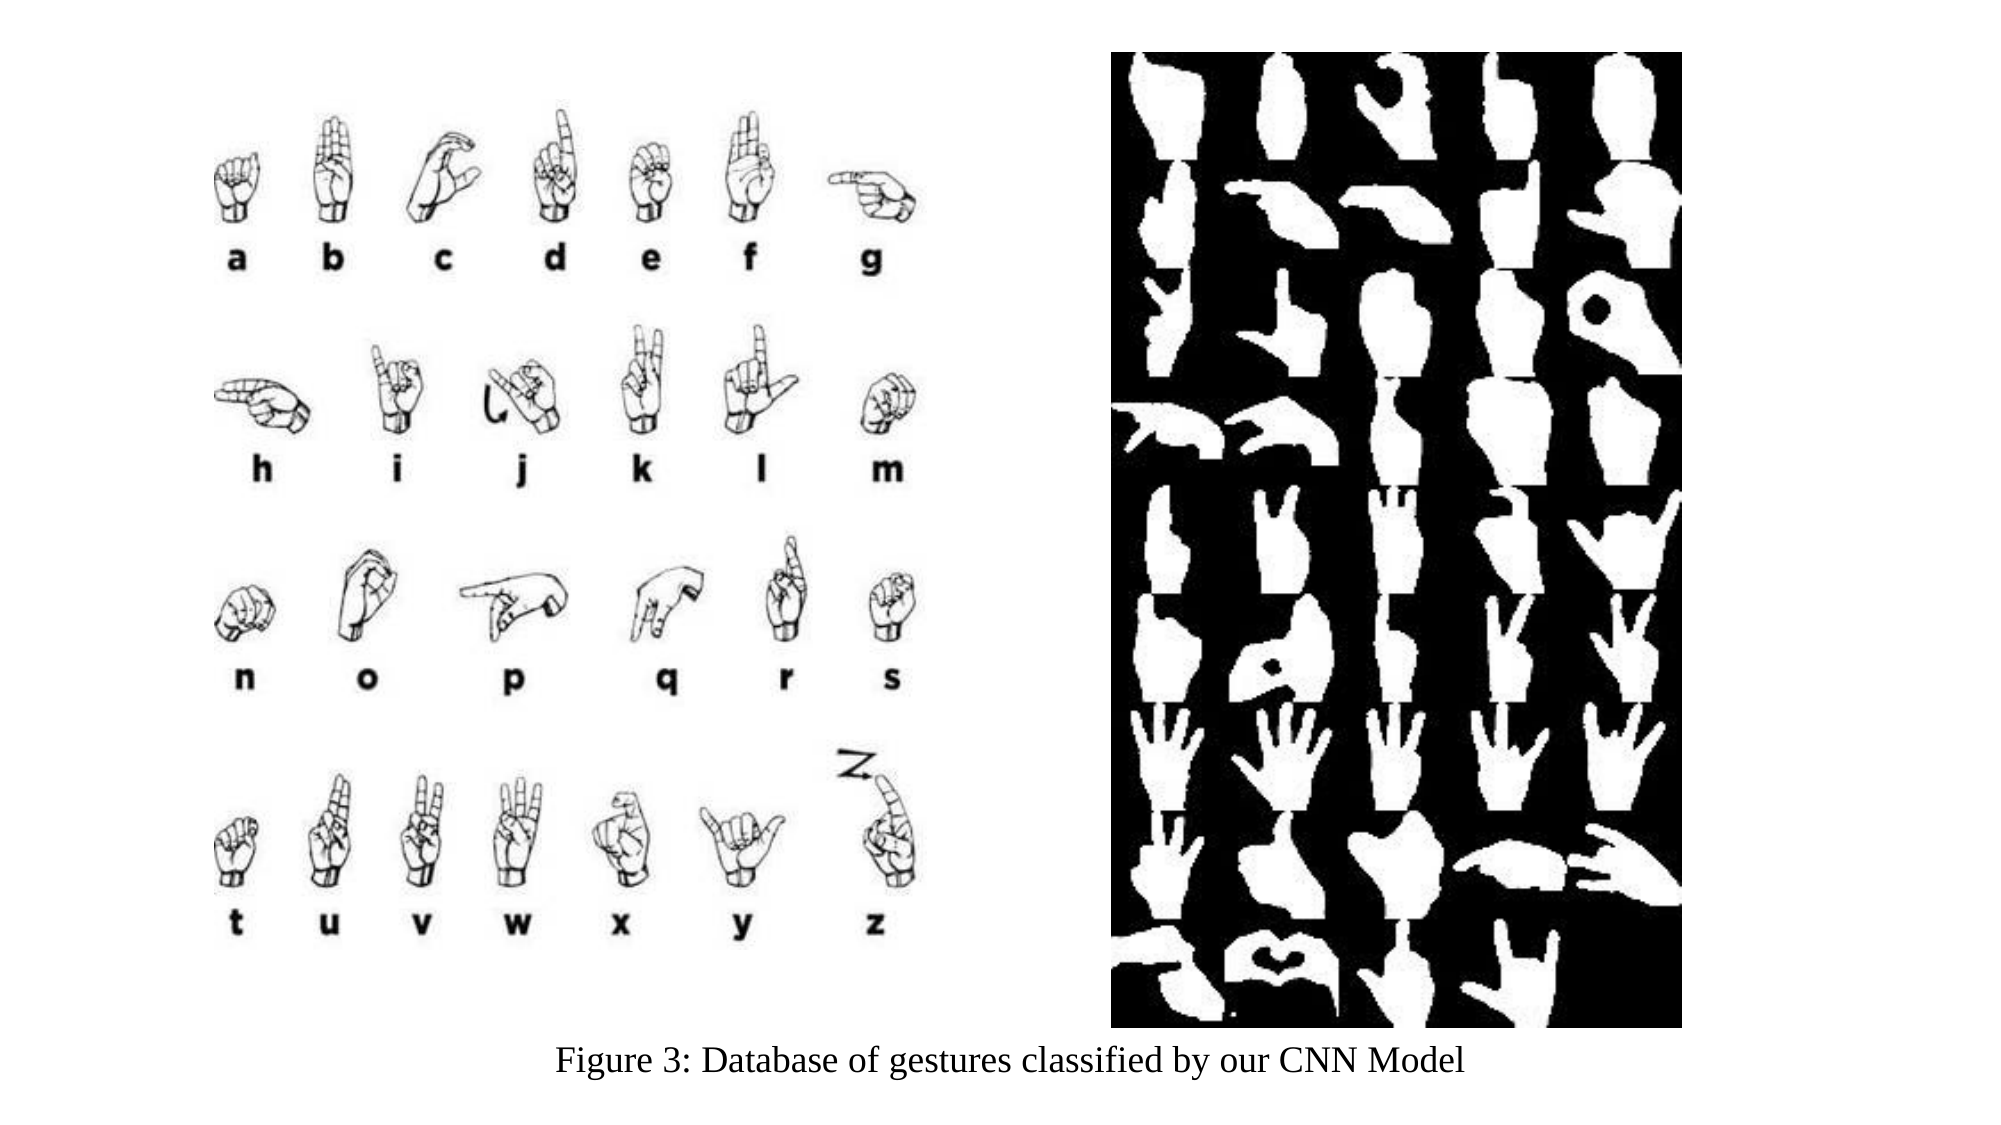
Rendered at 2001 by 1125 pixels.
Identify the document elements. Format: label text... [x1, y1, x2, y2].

text_box Figure 3: Database of gestures classified by our CNN Model [510, 1027, 1511, 1088]
picture [214, 99, 927, 950]
picture [1111, 52, 1682, 1028]
